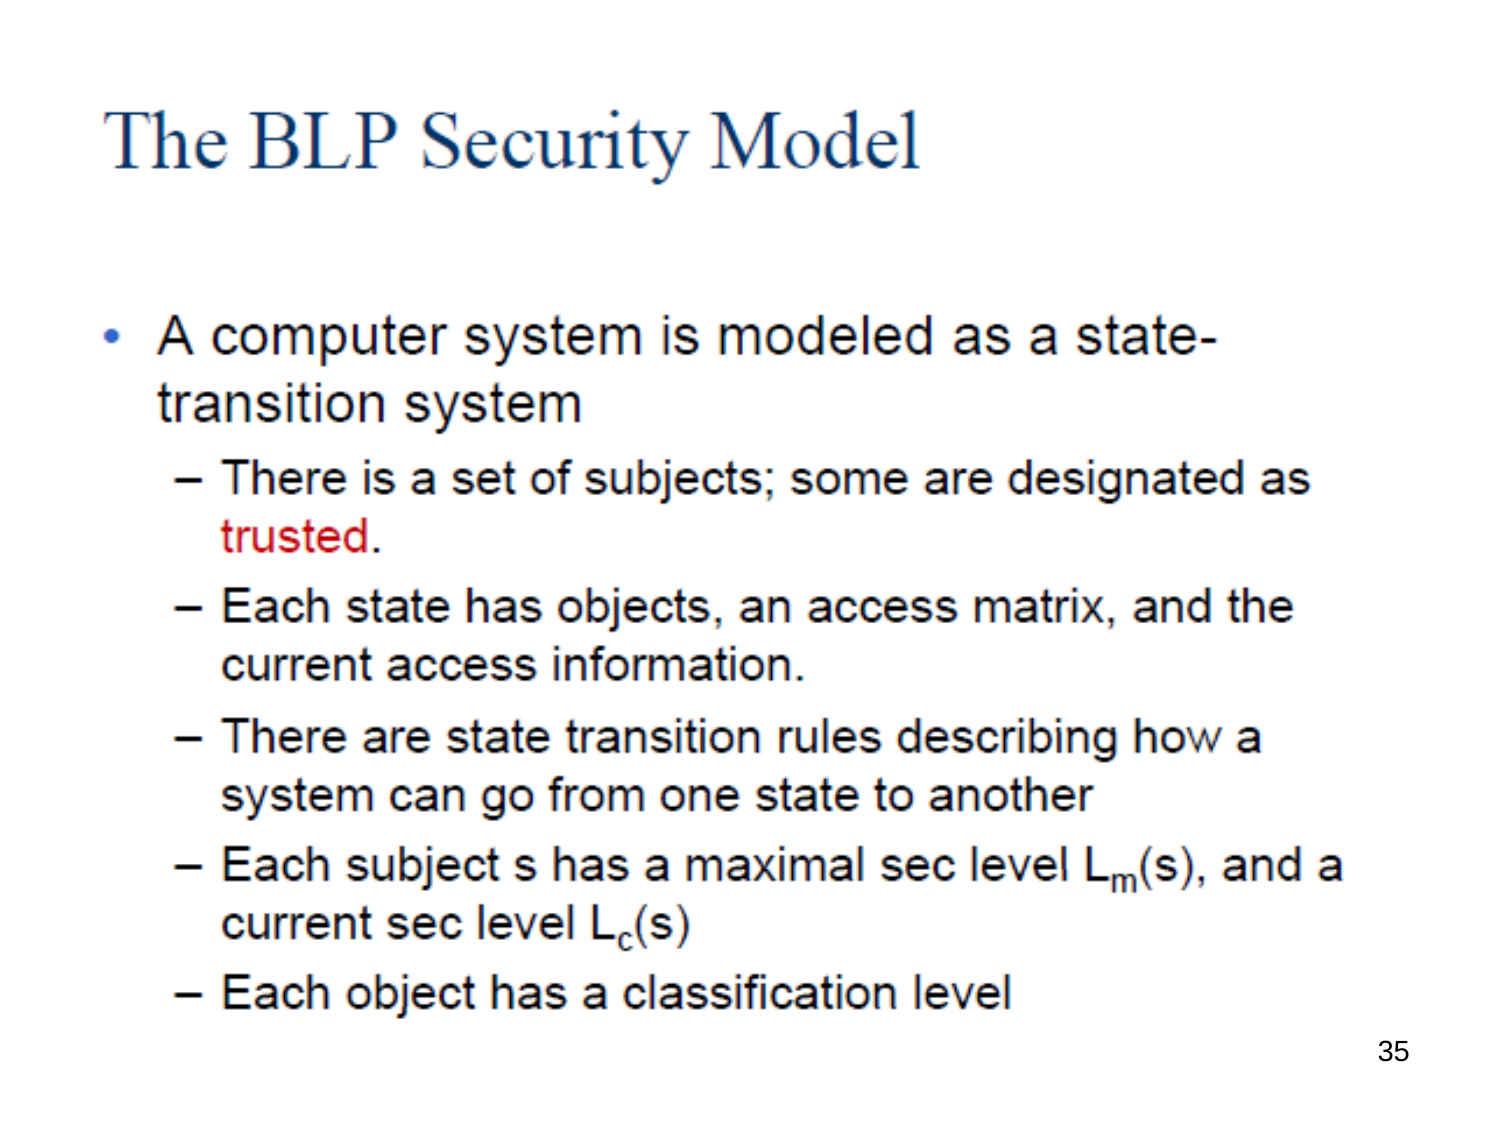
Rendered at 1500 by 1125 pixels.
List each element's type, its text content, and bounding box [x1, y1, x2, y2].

slide_number 35 [1074, 1041, 1425, 1103]
picture [58, 91, 1442, 1033]
